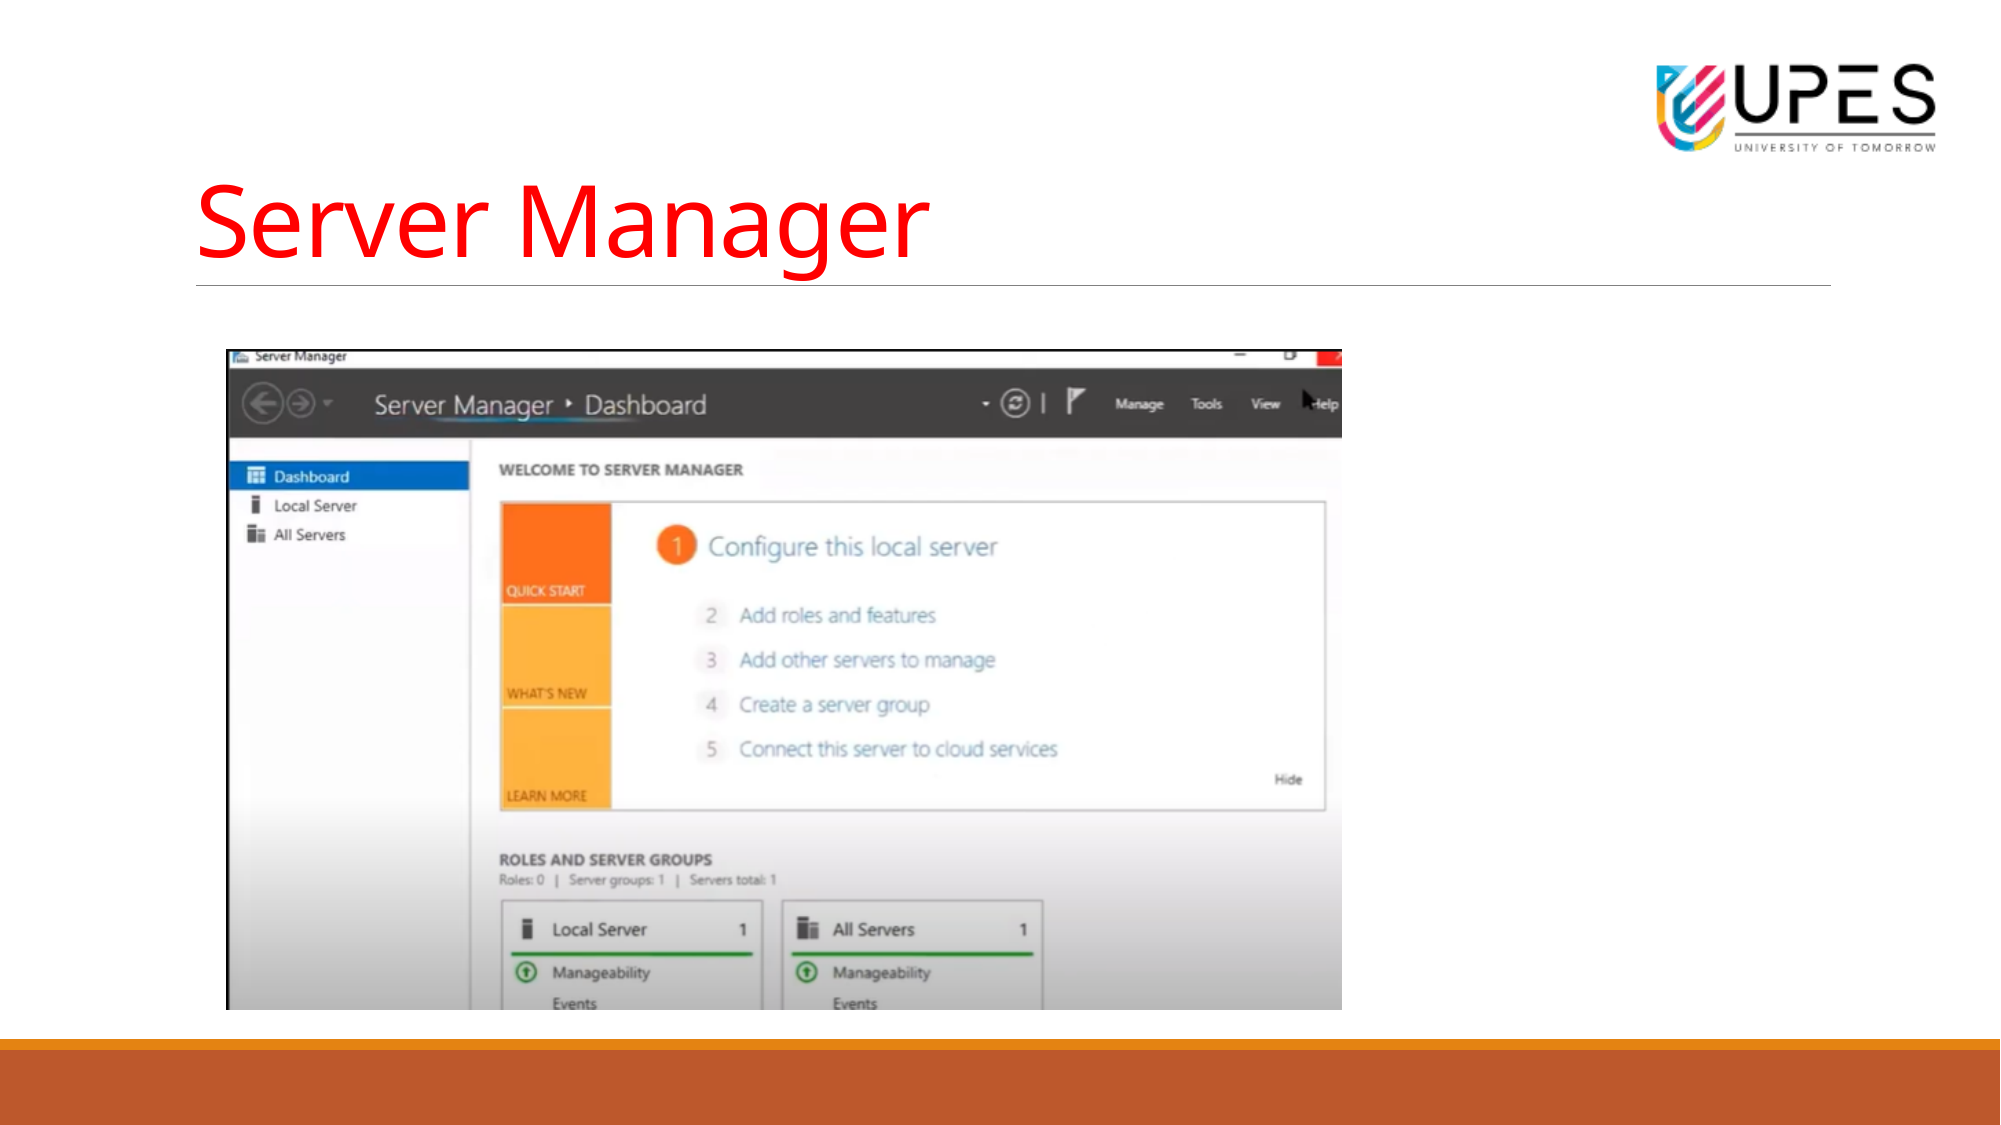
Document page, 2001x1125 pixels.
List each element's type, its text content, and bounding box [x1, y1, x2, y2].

picture [1628, 46, 1963, 167]
title Server Manager [180, 47, 1830, 285]
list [225, 349, 1342, 1010]
